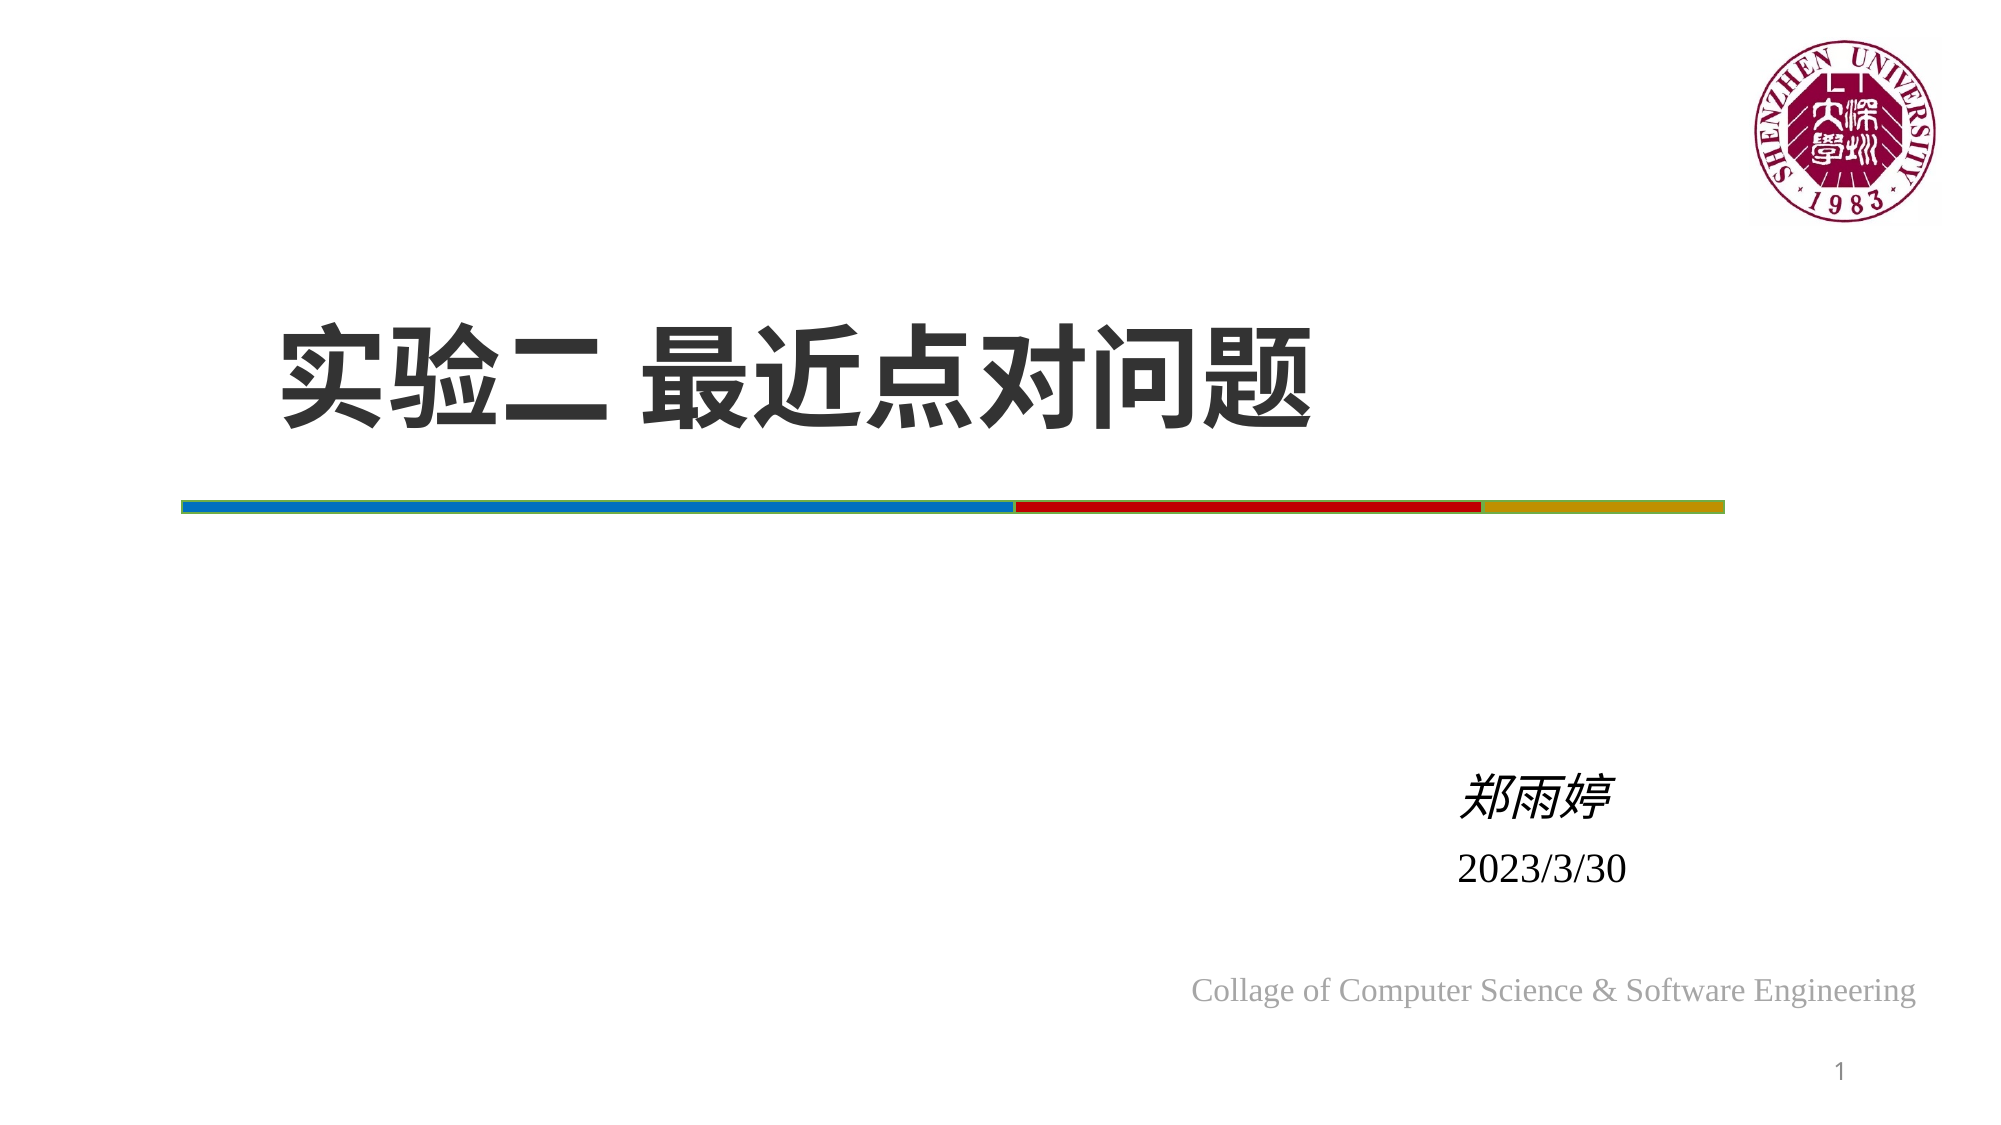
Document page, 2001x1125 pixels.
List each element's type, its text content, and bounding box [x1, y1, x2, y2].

slide_number 1 [1412, 1042, 1863, 1103]
text_box 实验二 最近点对问题 [260, 299, 1846, 449]
text_box Collage of Computer Science & Software Engineering [1176, 960, 1942, 1016]
text_box 郑雨婷 [1443, 757, 1750, 833]
text_box 2023/3/30 [1442, 833, 1643, 899]
picture [1749, 37, 1942, 226]
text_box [182, 501, 1725, 513]
